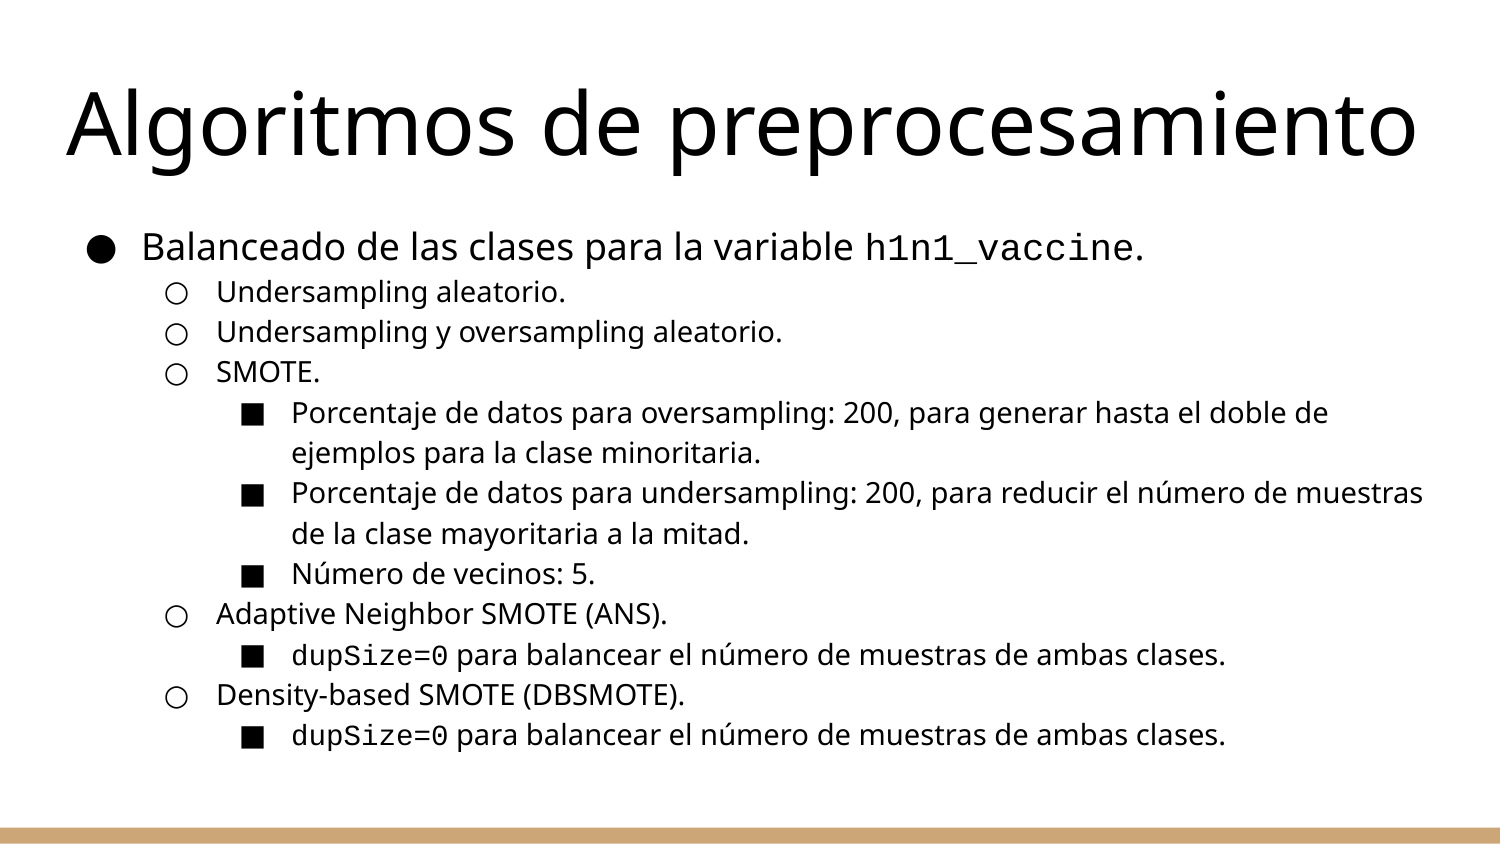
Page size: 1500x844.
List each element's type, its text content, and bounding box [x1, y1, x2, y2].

title Algoritmos de preprocesamiento [51, 51, 1449, 189]
list Balanceado de las clases para la variable h1n1_vaccine. Undersampling aleatorio. Undersampling y oversampling aleatorio. SMOTE. Porcentaje de datos para oversampling: 200, para generar hasta el doble de ejemplos para la clase minoritaria. Porcentaje de datos para undersampling: 200, para reducir el número de muestras de la clase mayoritaria a la mitad. Número de vecinos: 5. Adaptive Neighbor SMOTE (ANS). dupSize=0 para balancear el número de muestras de ambas clases. Density-based SMOTE (DBSMOTE). dupSize=0 para balancear el número de muestras de ambas clases. [51, 200, 1449, 808]
